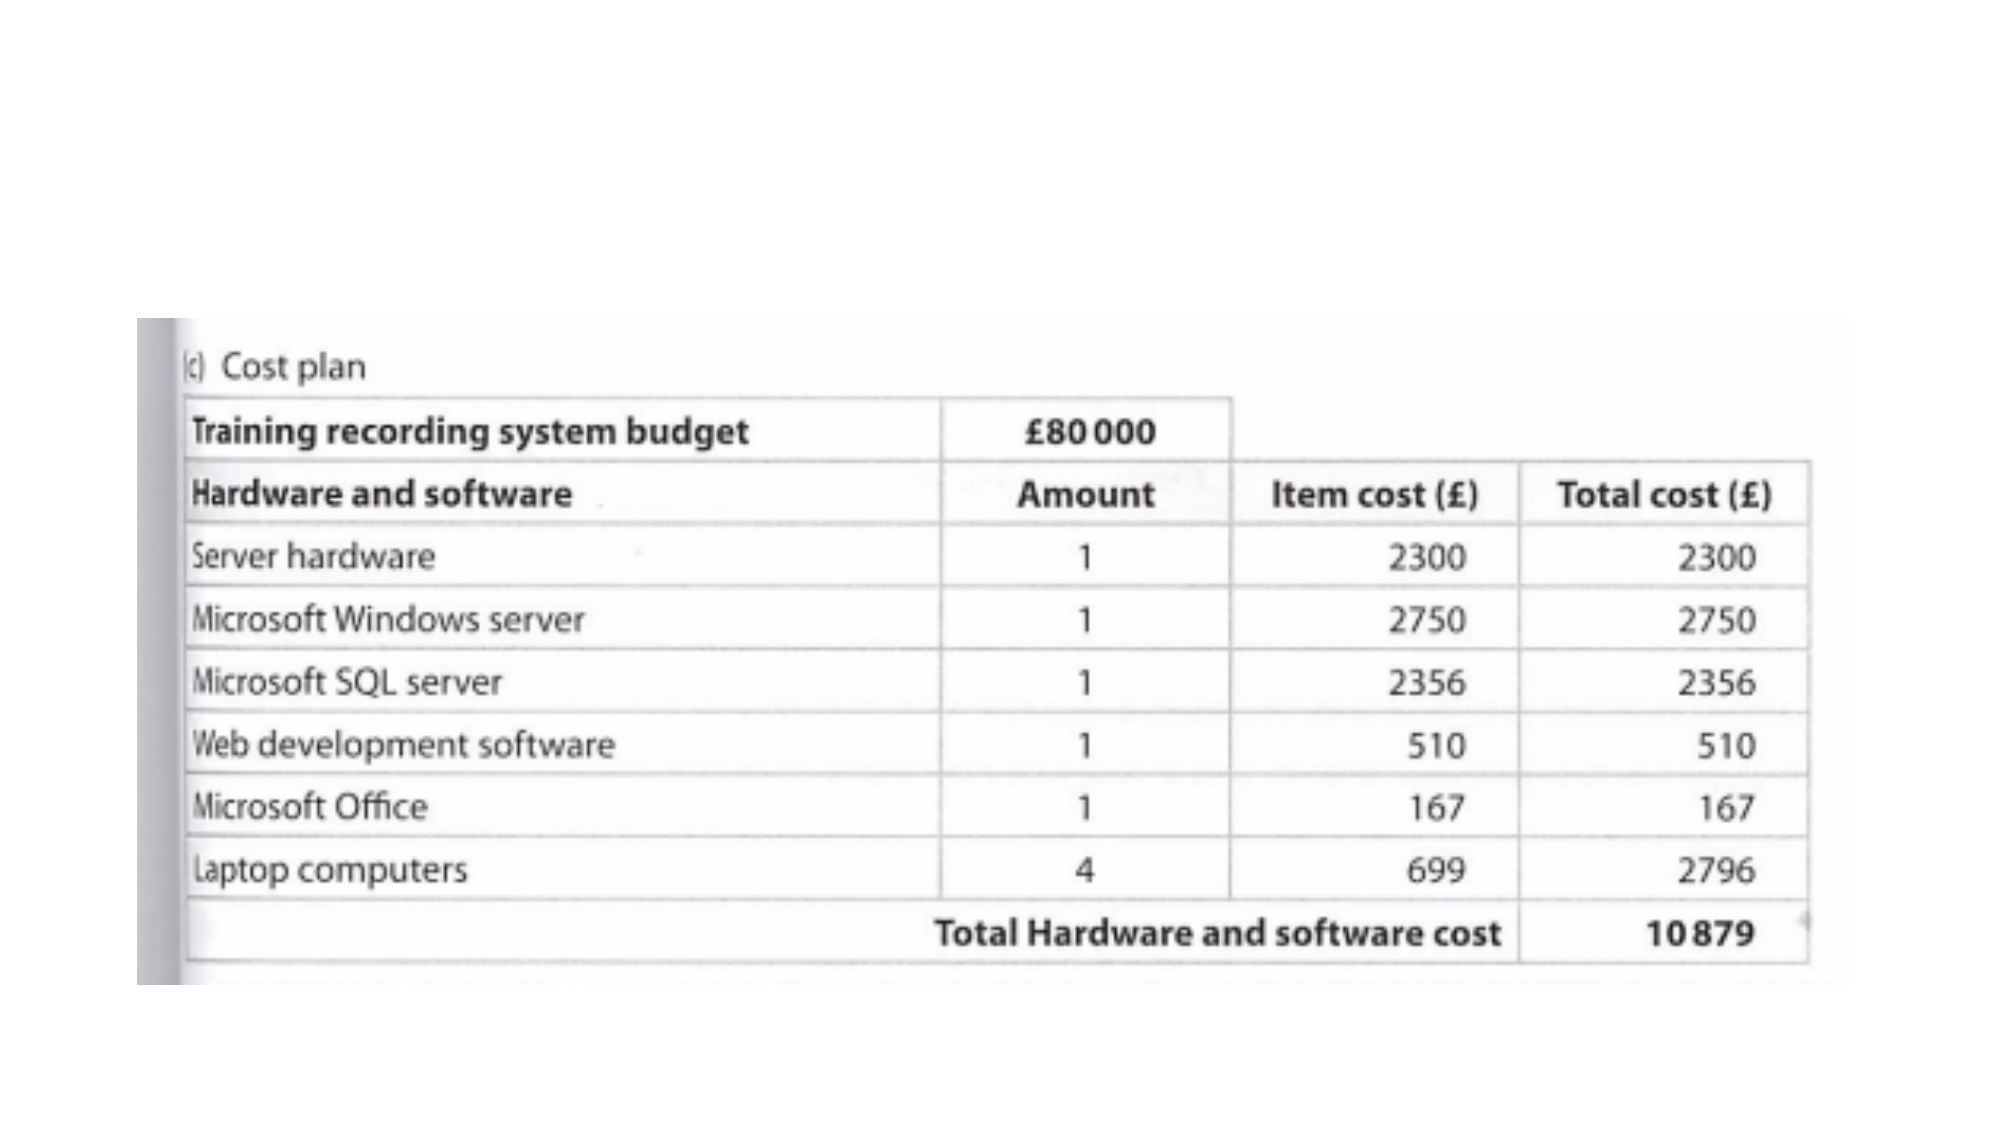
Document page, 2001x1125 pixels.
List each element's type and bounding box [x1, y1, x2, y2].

list [137, 318, 1852, 985]
